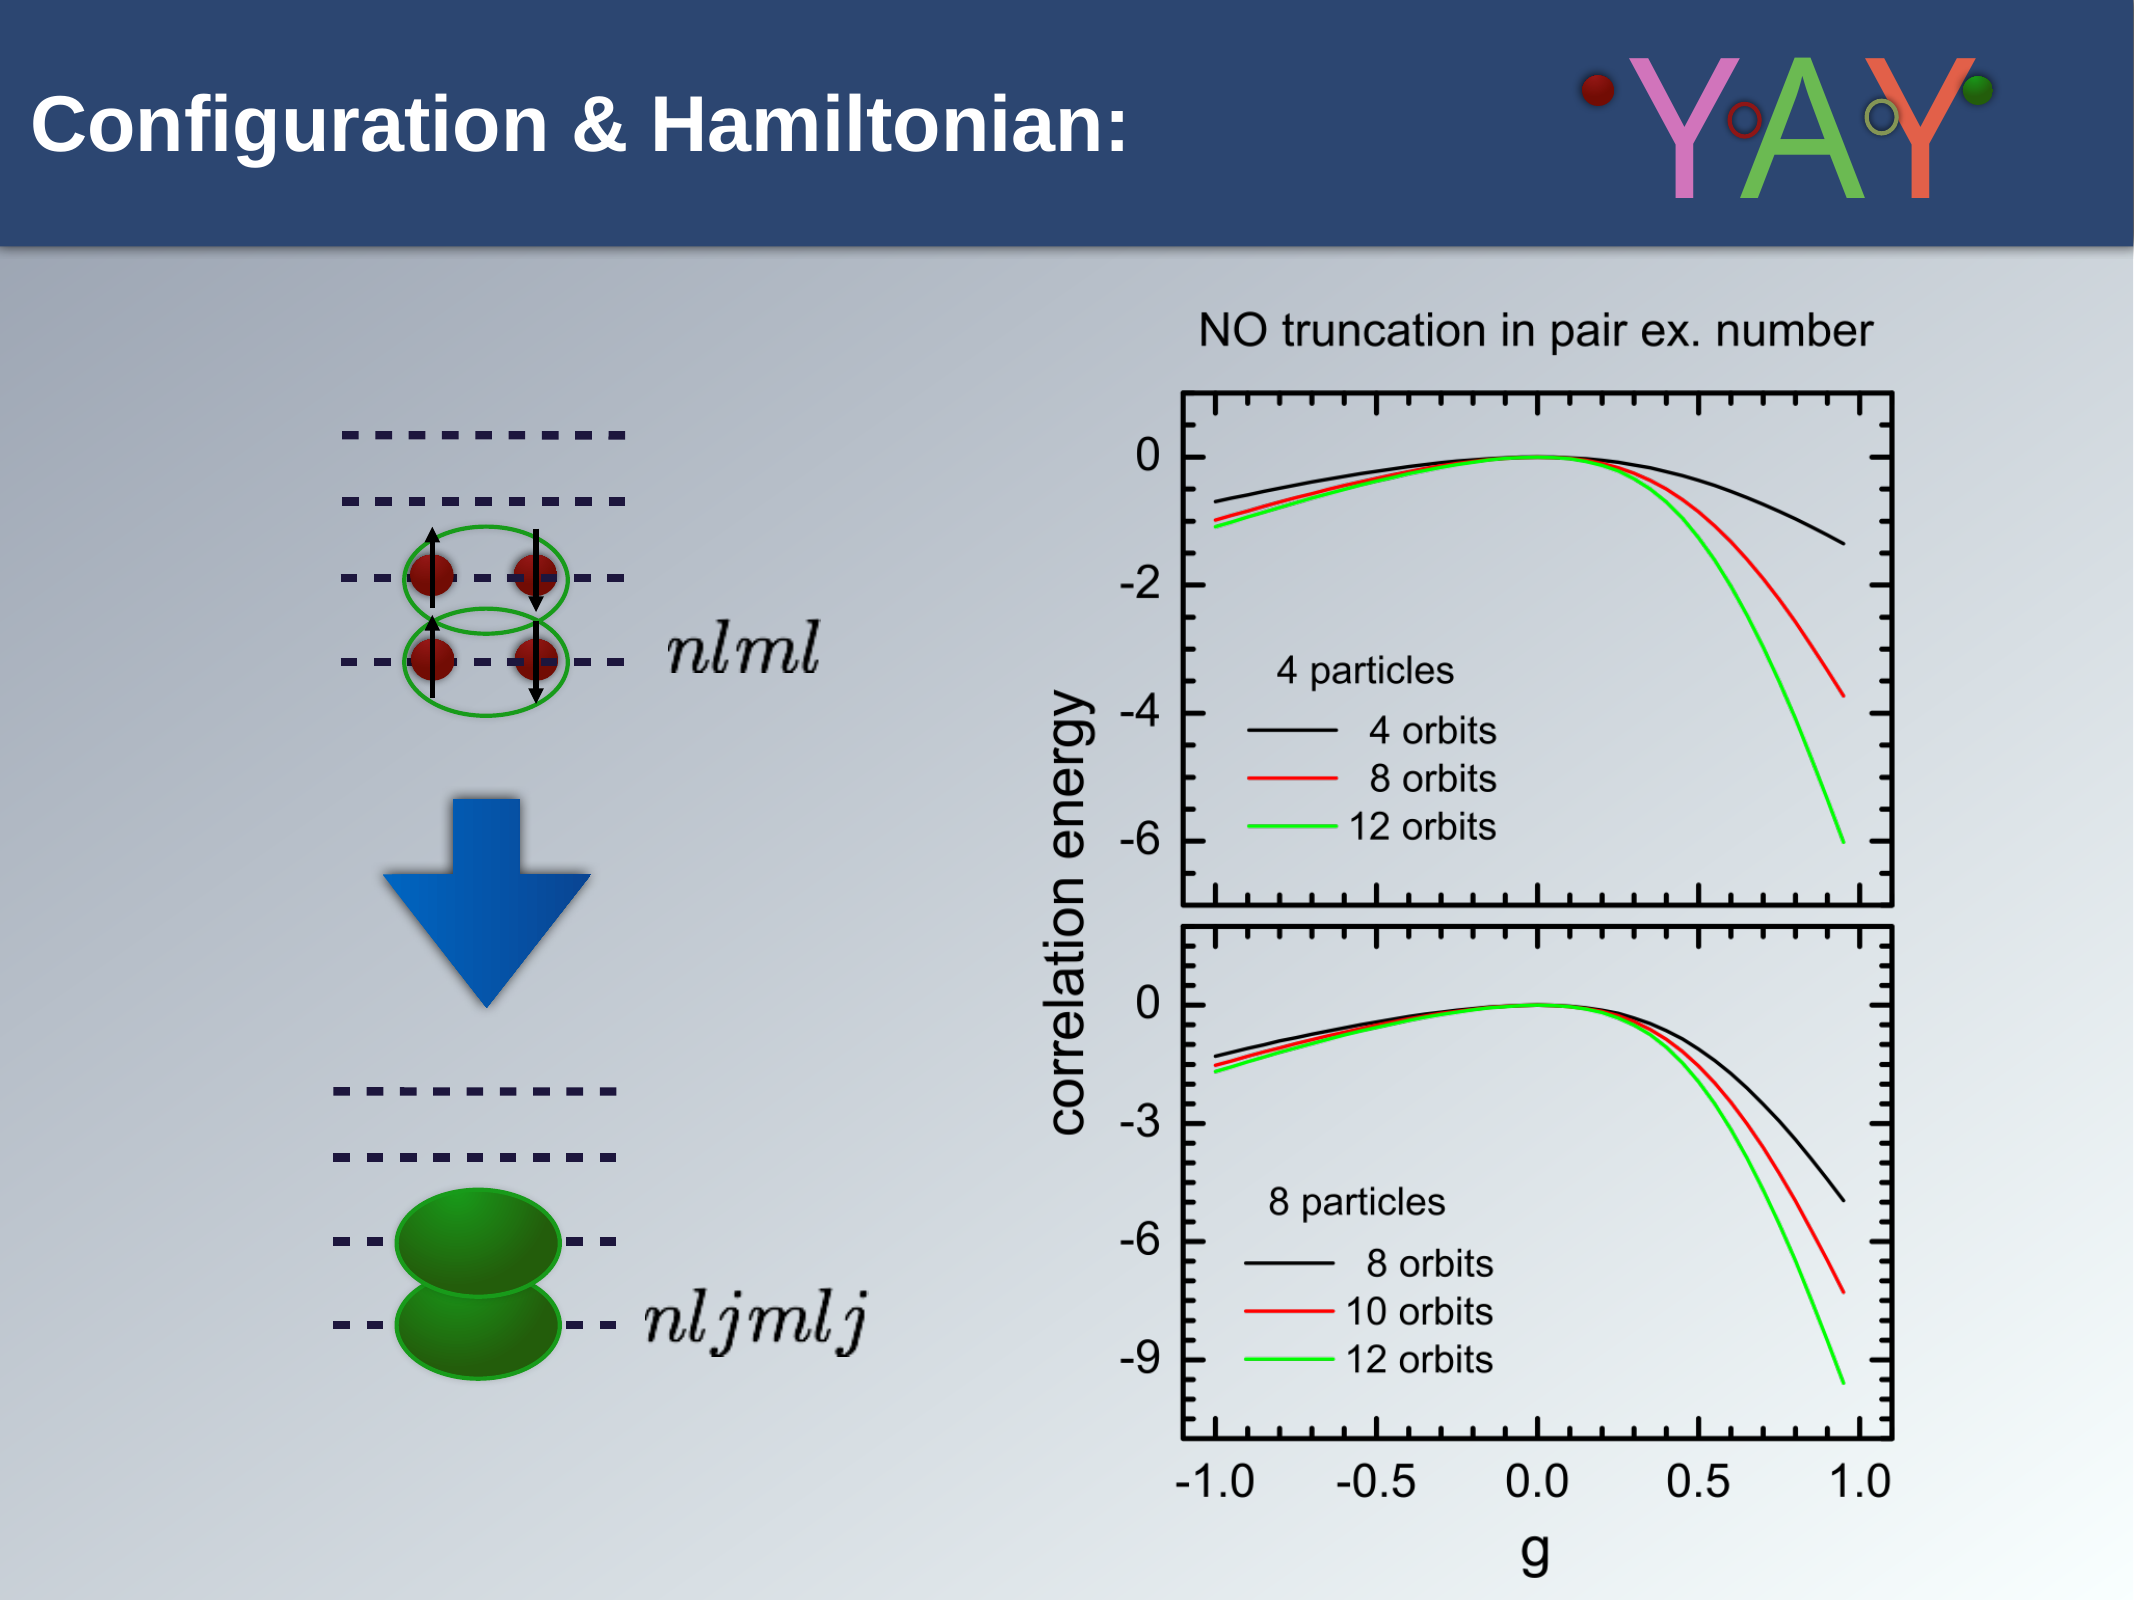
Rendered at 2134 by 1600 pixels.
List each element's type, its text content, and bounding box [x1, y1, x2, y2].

text_box Configuration & Hamiltonian: [21, 64, 1141, 176]
picture [645, 1287, 869, 1357]
text_box [0, 0, 2134, 247]
picture [668, 618, 822, 674]
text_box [333, 1091, 624, 1379]
picture [1028, 301, 1905, 1582]
text_box [382, 799, 591, 1008]
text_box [1578, 13, 2028, 227]
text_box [340, 435, 633, 717]
